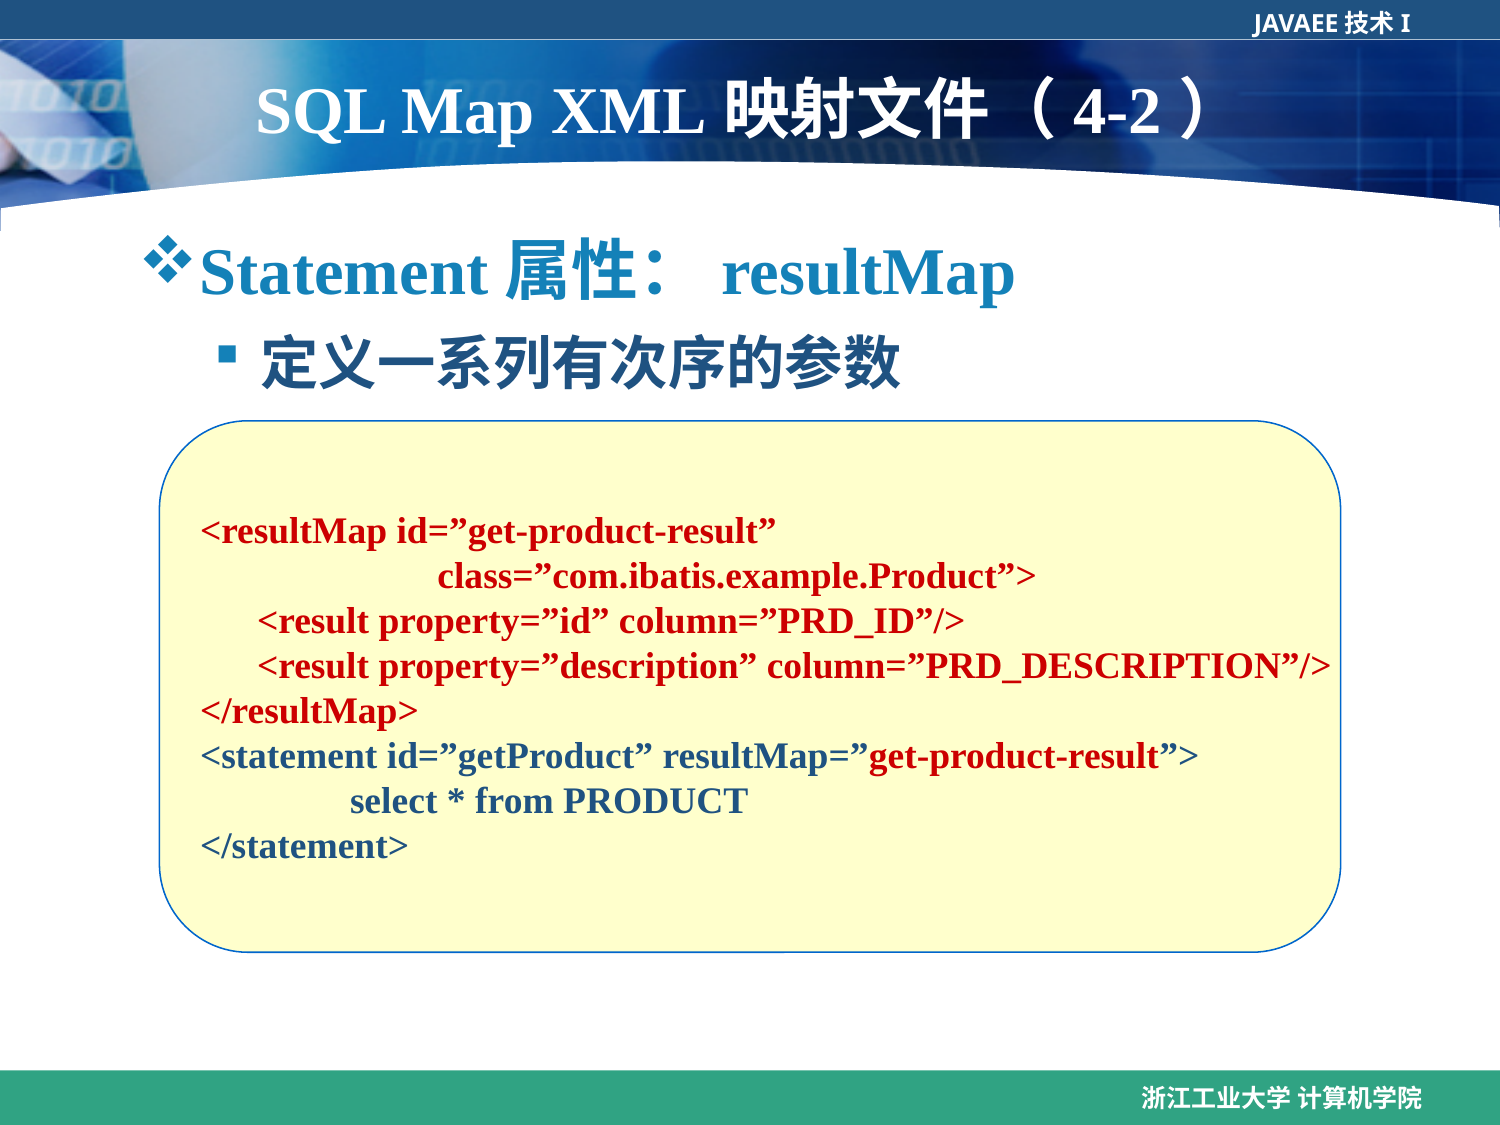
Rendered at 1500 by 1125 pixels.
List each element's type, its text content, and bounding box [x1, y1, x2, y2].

picture [0, 40, 1500, 208]
list Statement属性：resultMap 定义一系列有次序的参数 [123, 212, 1400, 1038]
text_box <resultMap id=”get-product-result” class=”com.ibatis.example.Product”> <result property=”id” column=”PRD_ID”/> <result property=”description” column=”PRD_DESCRIPTION”/> </resultMap> <statement id=”getProduct” resultMap=”get-product-result”> select * from PRODUCT </statement> [159, 420, 1341, 953]
title SQL Map XML映射文件（4-2） [74, 52, 1426, 163]
